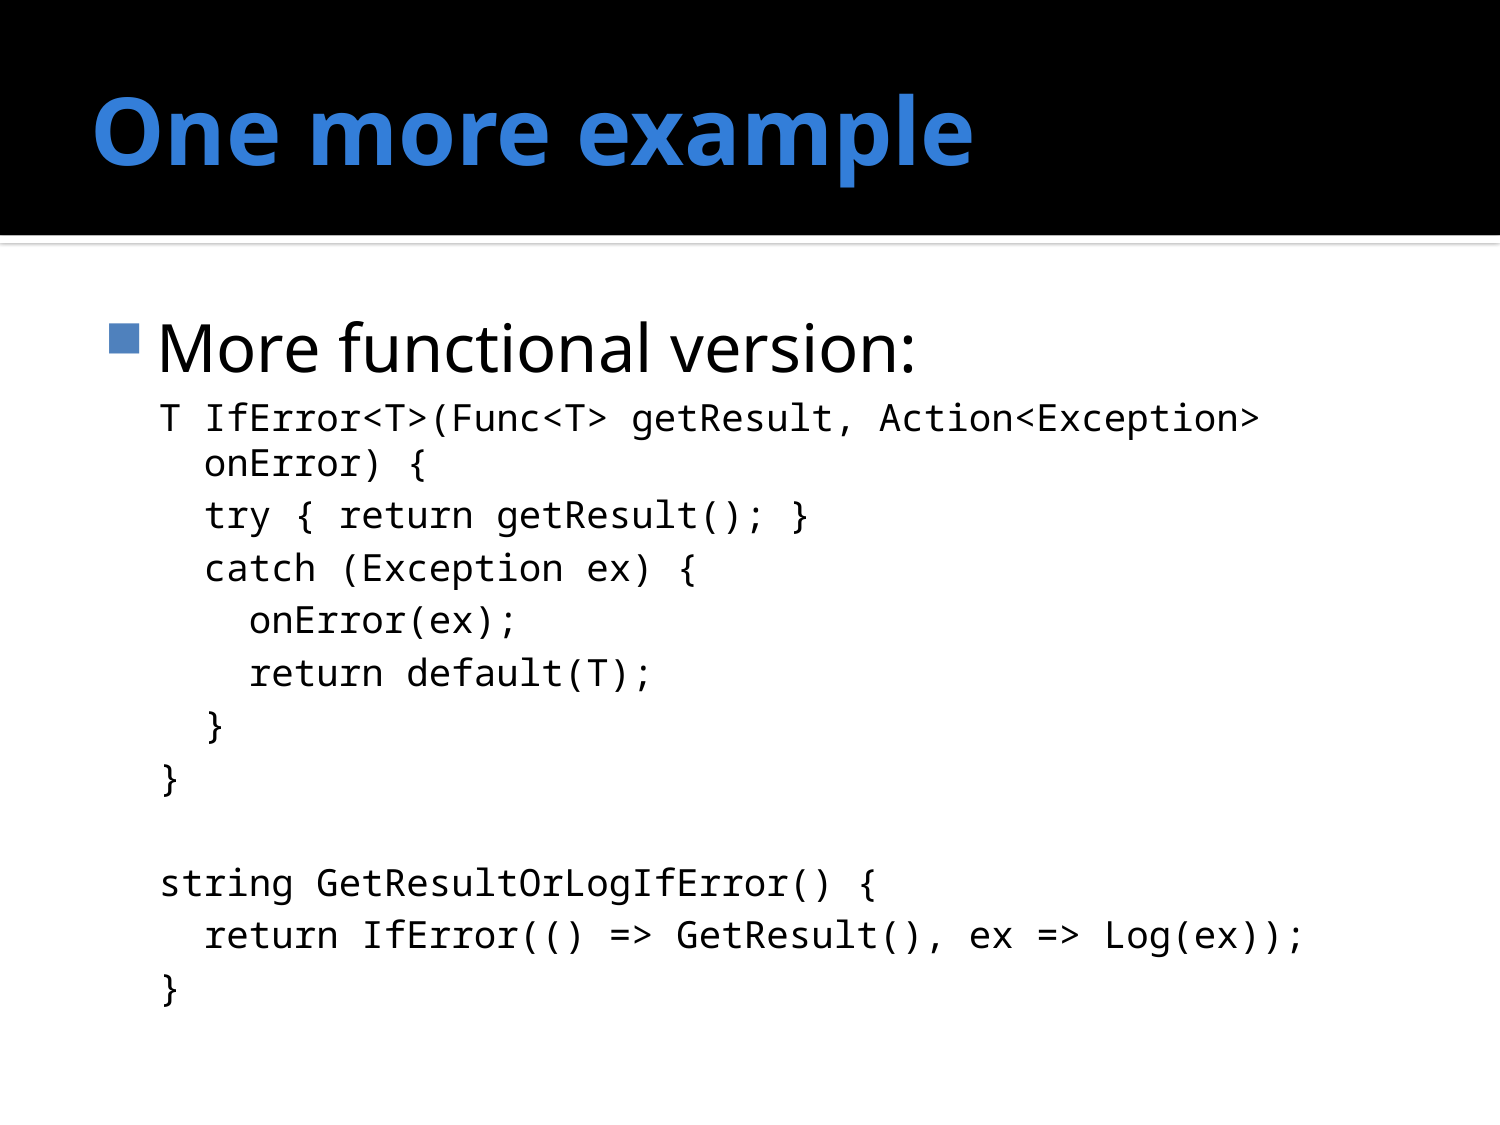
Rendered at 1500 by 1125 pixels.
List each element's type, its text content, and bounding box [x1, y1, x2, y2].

list More functional version: T IfError<T>(Func<T> getResult, Action<Exception> onError) { try { return getResult(); } catch (Exception ex) { onError(ex); return default(T); } } string GetResultOrLogIfError() { return IfError(() => GetResult(), ex => Log(ex)); } [75, 291, 1425, 1050]
title One more example [75, 25, 1425, 231]
